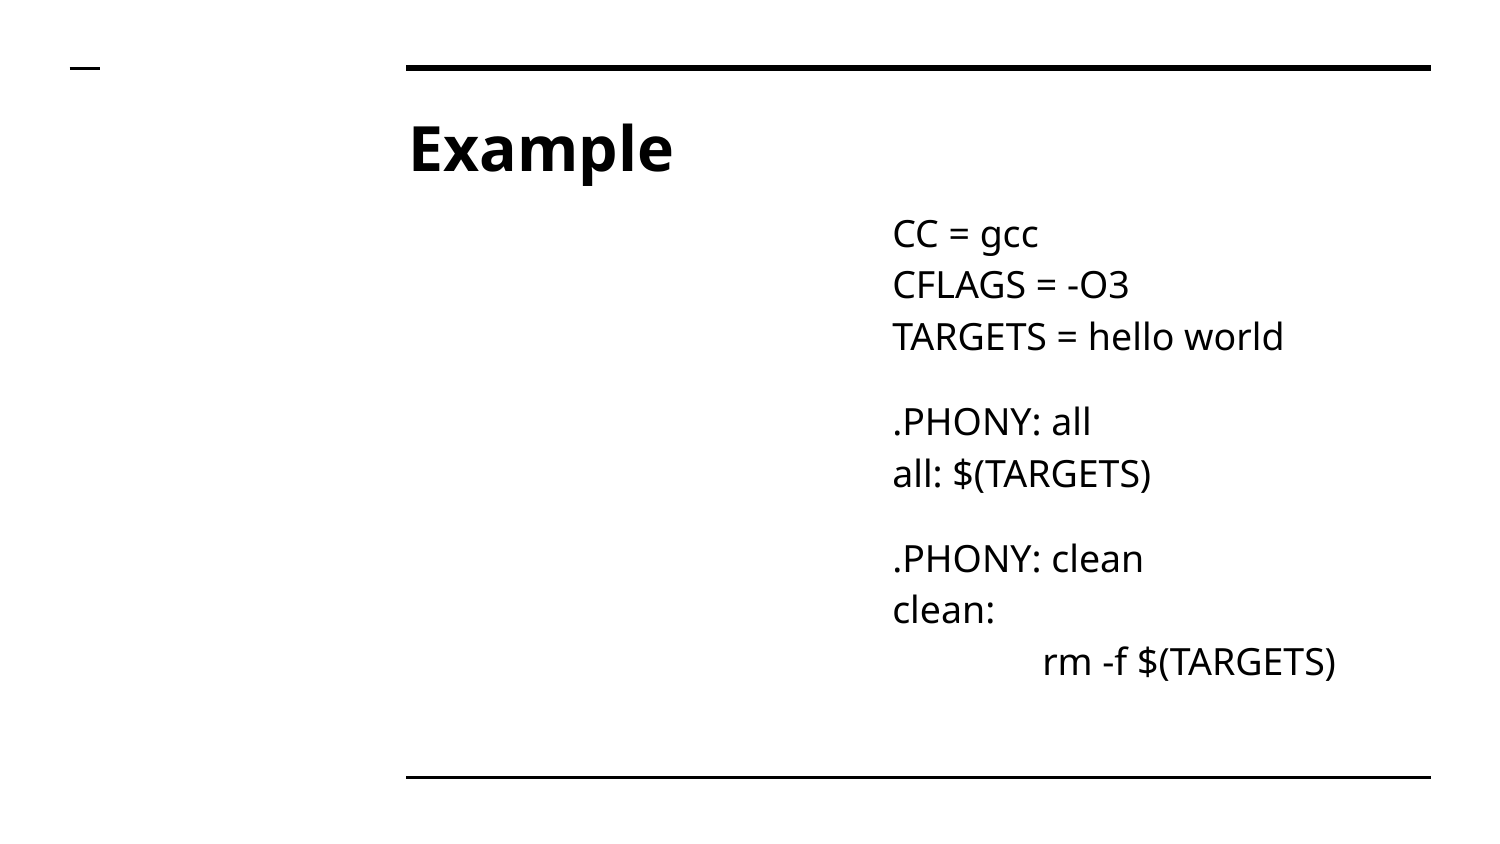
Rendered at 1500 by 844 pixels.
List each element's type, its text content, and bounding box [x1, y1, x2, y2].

title Example [393, 94, 1431, 199]
list CC = gcc CFLAGS = -O3 TARGETS = hello world .PHONY: all all: $(TARGETS) .PHONY: clean clean: rm -f $(TARGETS) [877, 187, 1433, 755]
